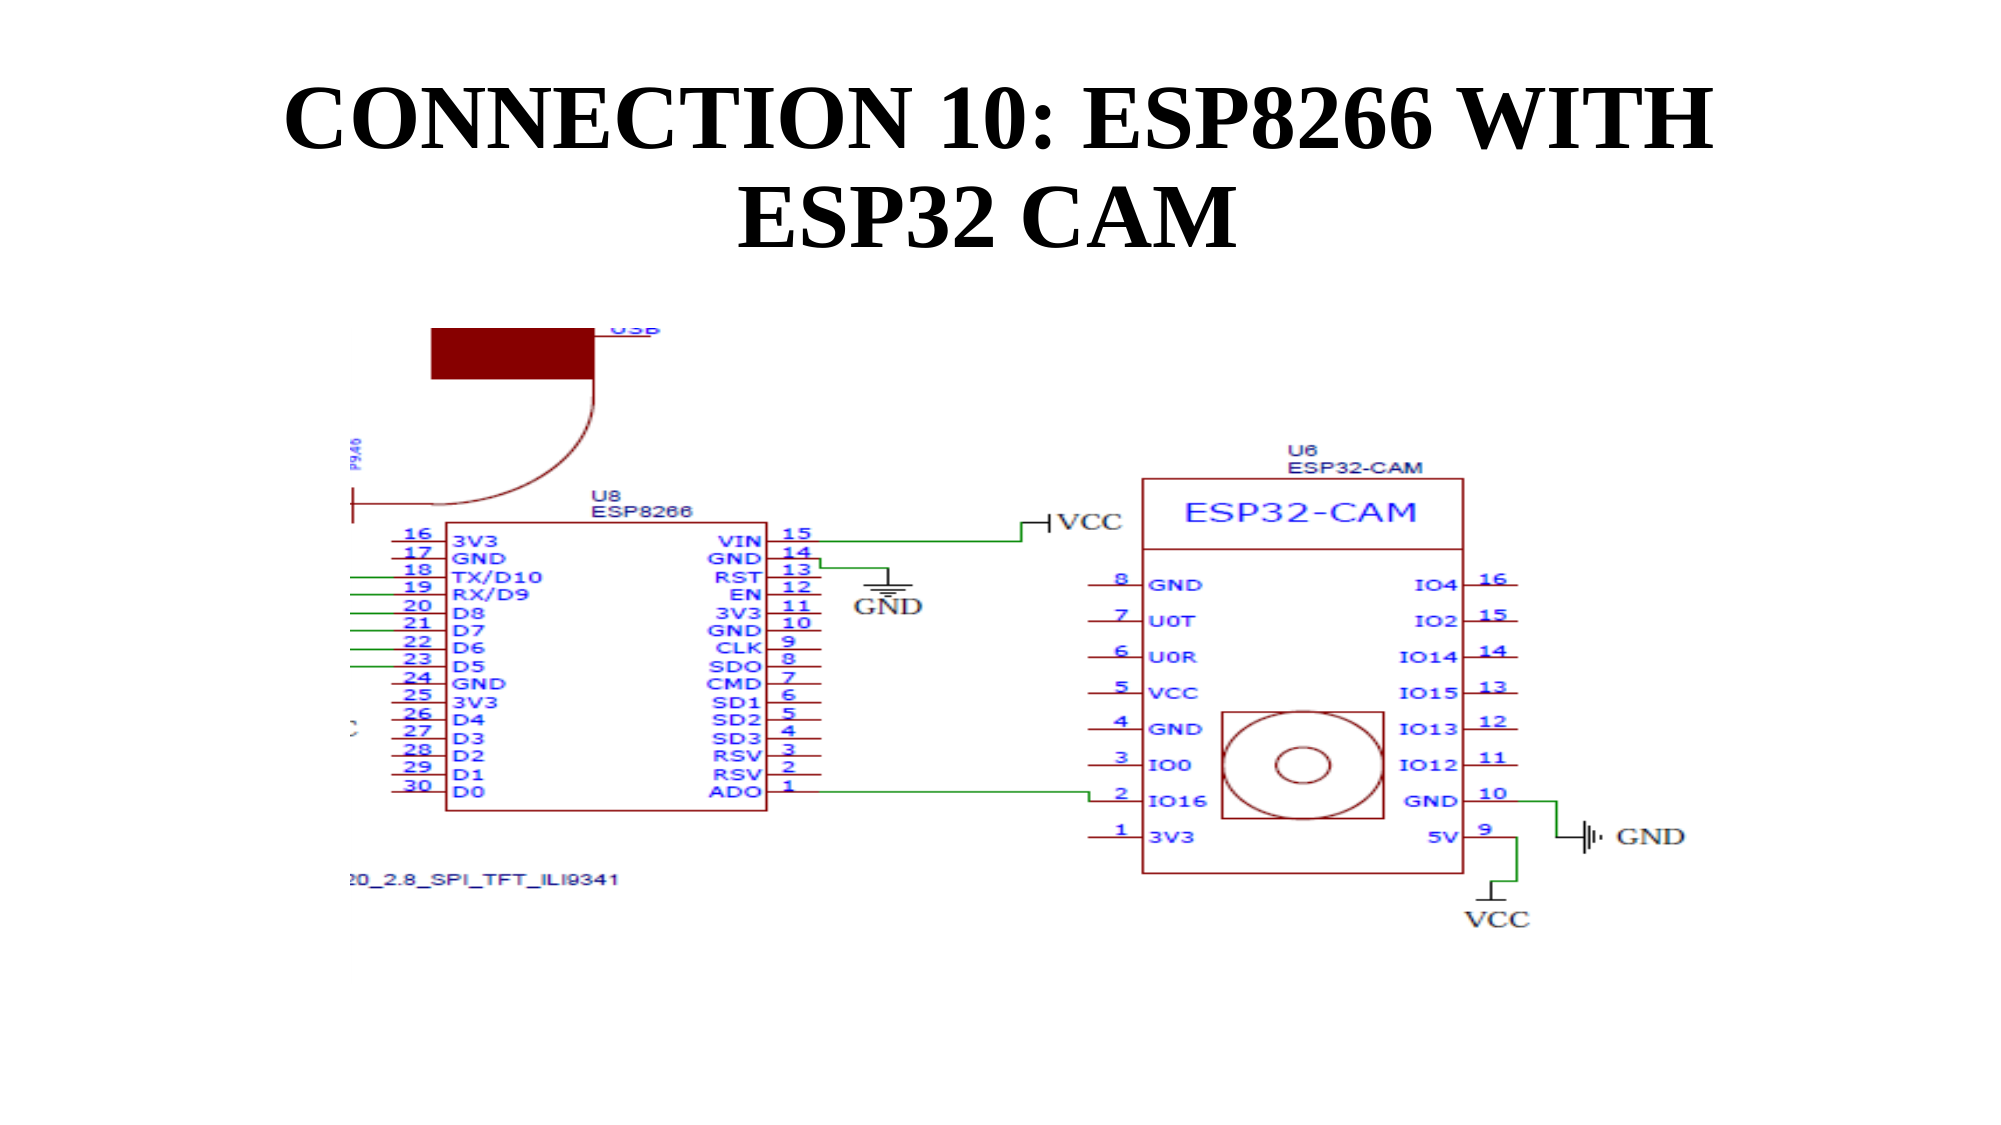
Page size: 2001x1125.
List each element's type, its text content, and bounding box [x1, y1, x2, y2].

title CONNECTION 10: ESP8266 WITH ESP32 CAM [137, 59, 1863, 278]
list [349, 328, 1751, 984]
